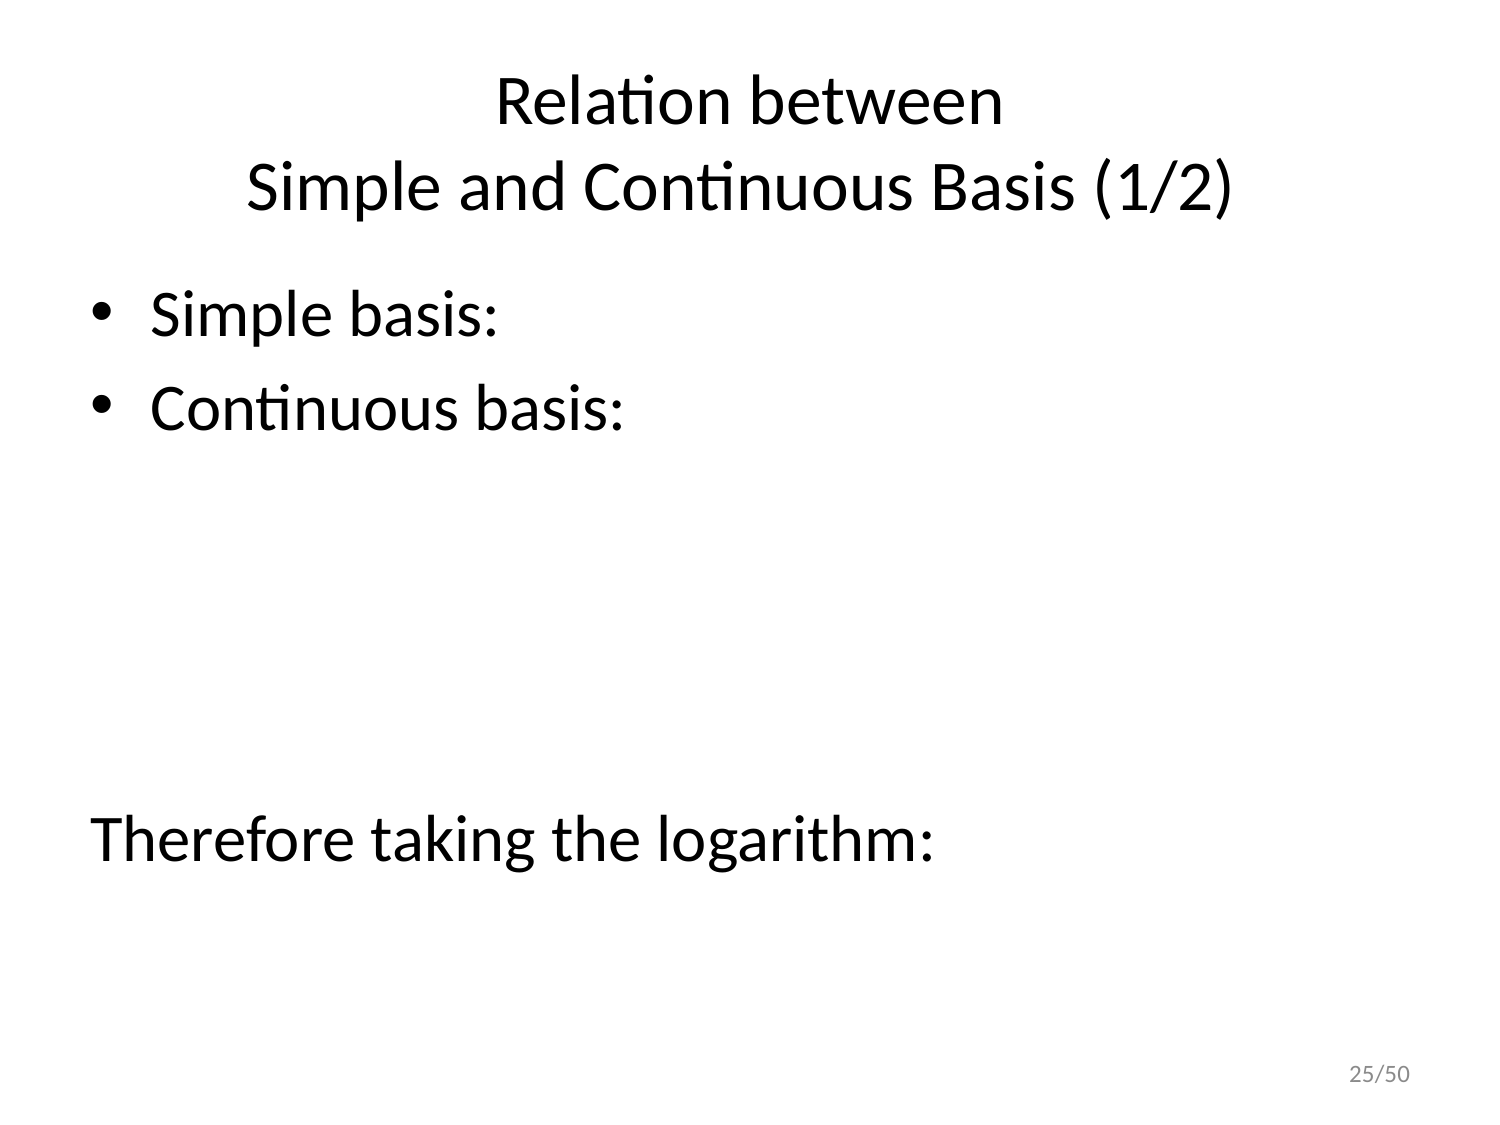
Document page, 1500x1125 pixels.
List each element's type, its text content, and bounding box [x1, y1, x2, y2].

slide_number 25/50 [1074, 1042, 1425, 1103]
title Relation between Simple and Continuous Basis (1/2) [75, 45, 1425, 233]
